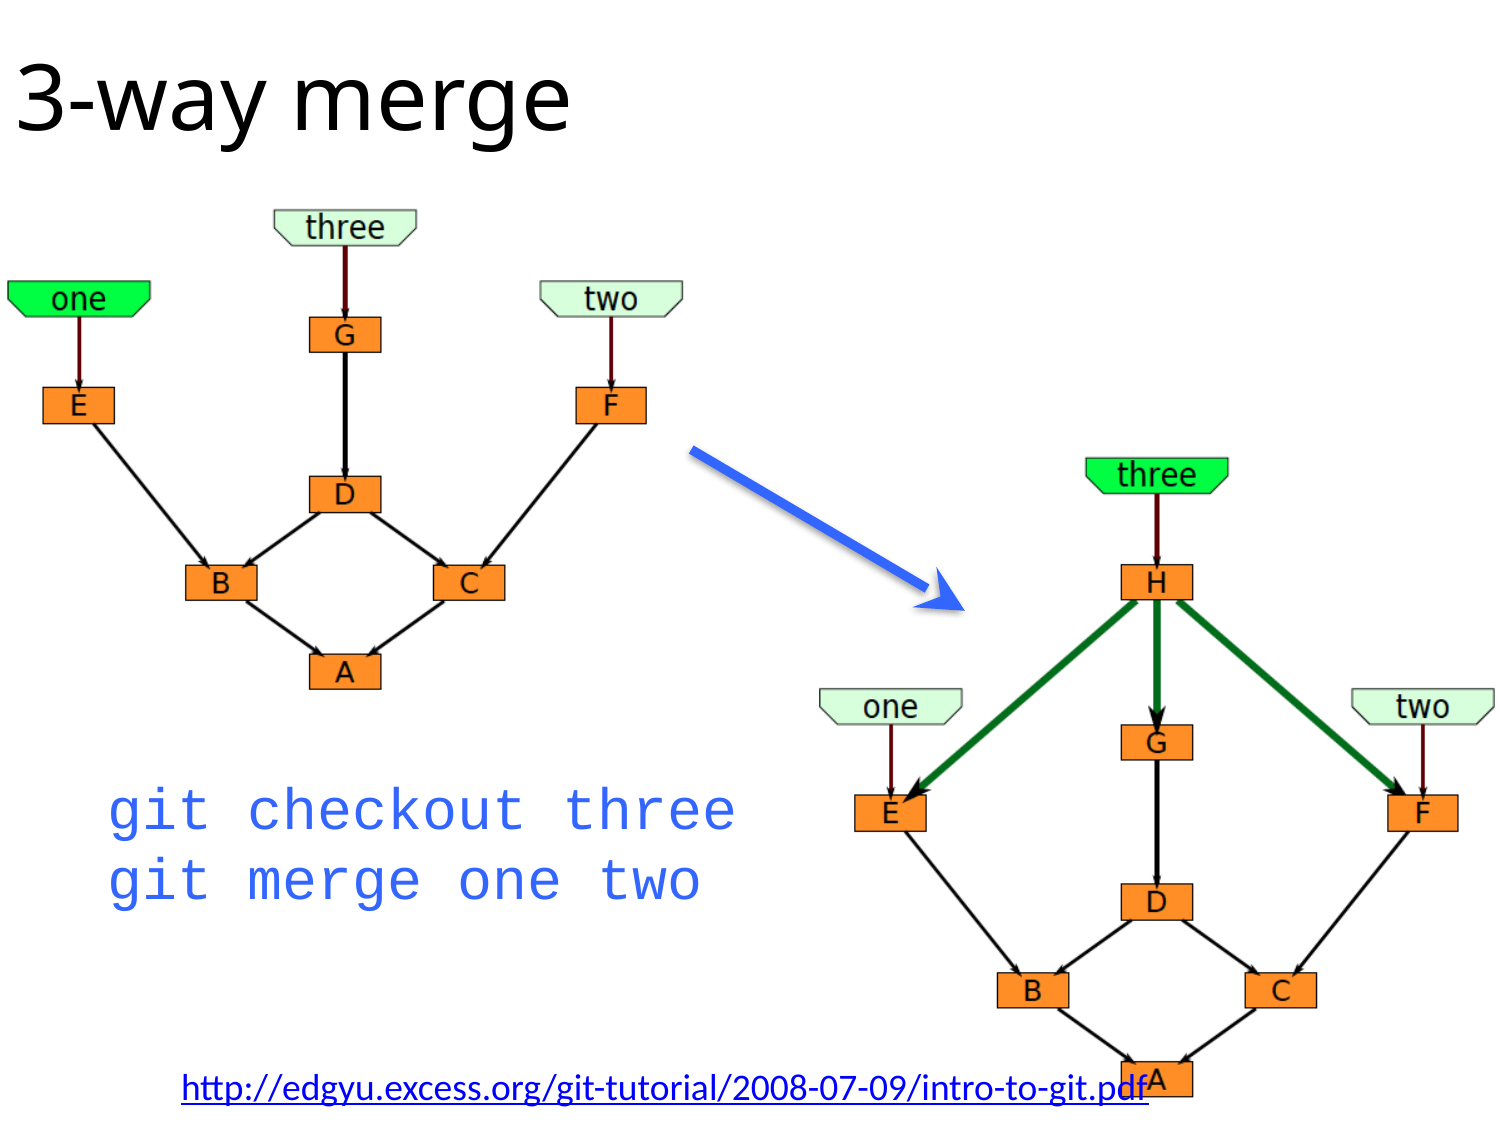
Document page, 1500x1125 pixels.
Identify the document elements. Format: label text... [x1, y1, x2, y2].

picture [803, 449, 1500, 1110]
title 3-way merge [0, 0, 1500, 188]
text_box git checkout three git merge one two [92, 763, 753, 919]
picture [0, 199, 692, 700]
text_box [690, 449, 966, 612]
text_box http://edgyu.excess.org/git-tutorial/2008-07-09/intro-to-git.pdf [166, 1055, 801, 1116]
